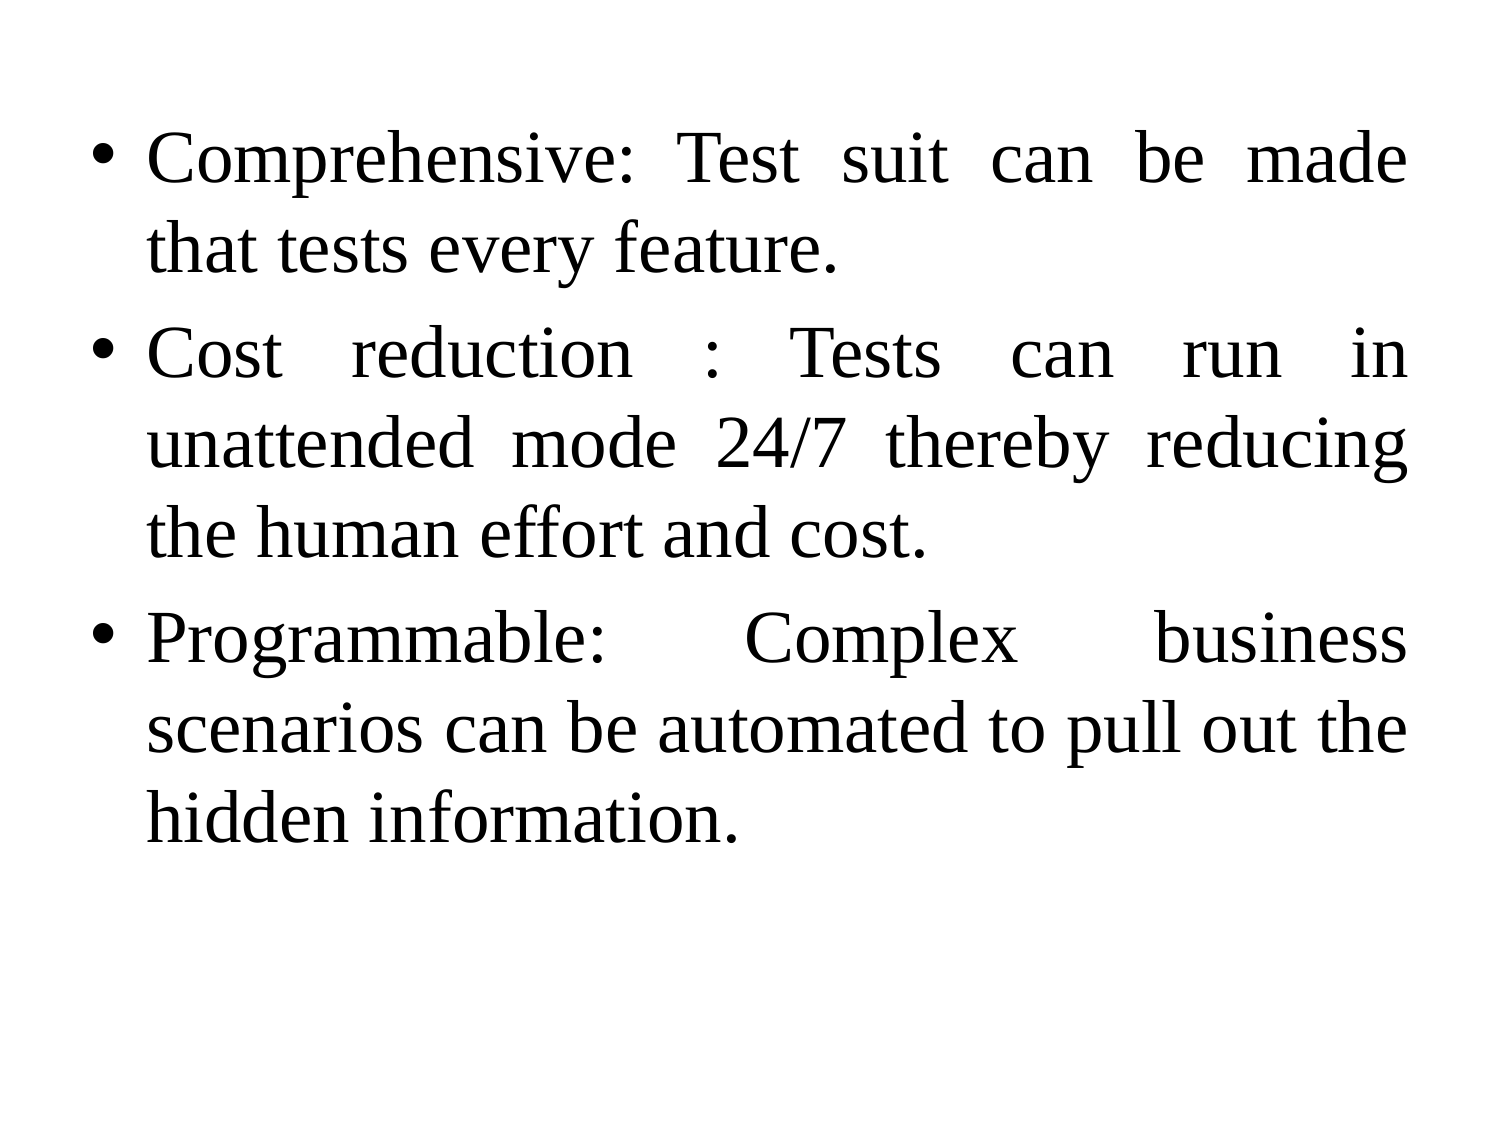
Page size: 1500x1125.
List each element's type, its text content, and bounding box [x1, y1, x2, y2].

list Comprehensive: Test suit can be made that tests every feature. Cost reduction : Tests can run in unattended mode 24/7 thereby reducing the human effort and cost. Programmable: Complex business scenarios can be automated to pull out the hidden information. [75, 99, 1425, 1005]
